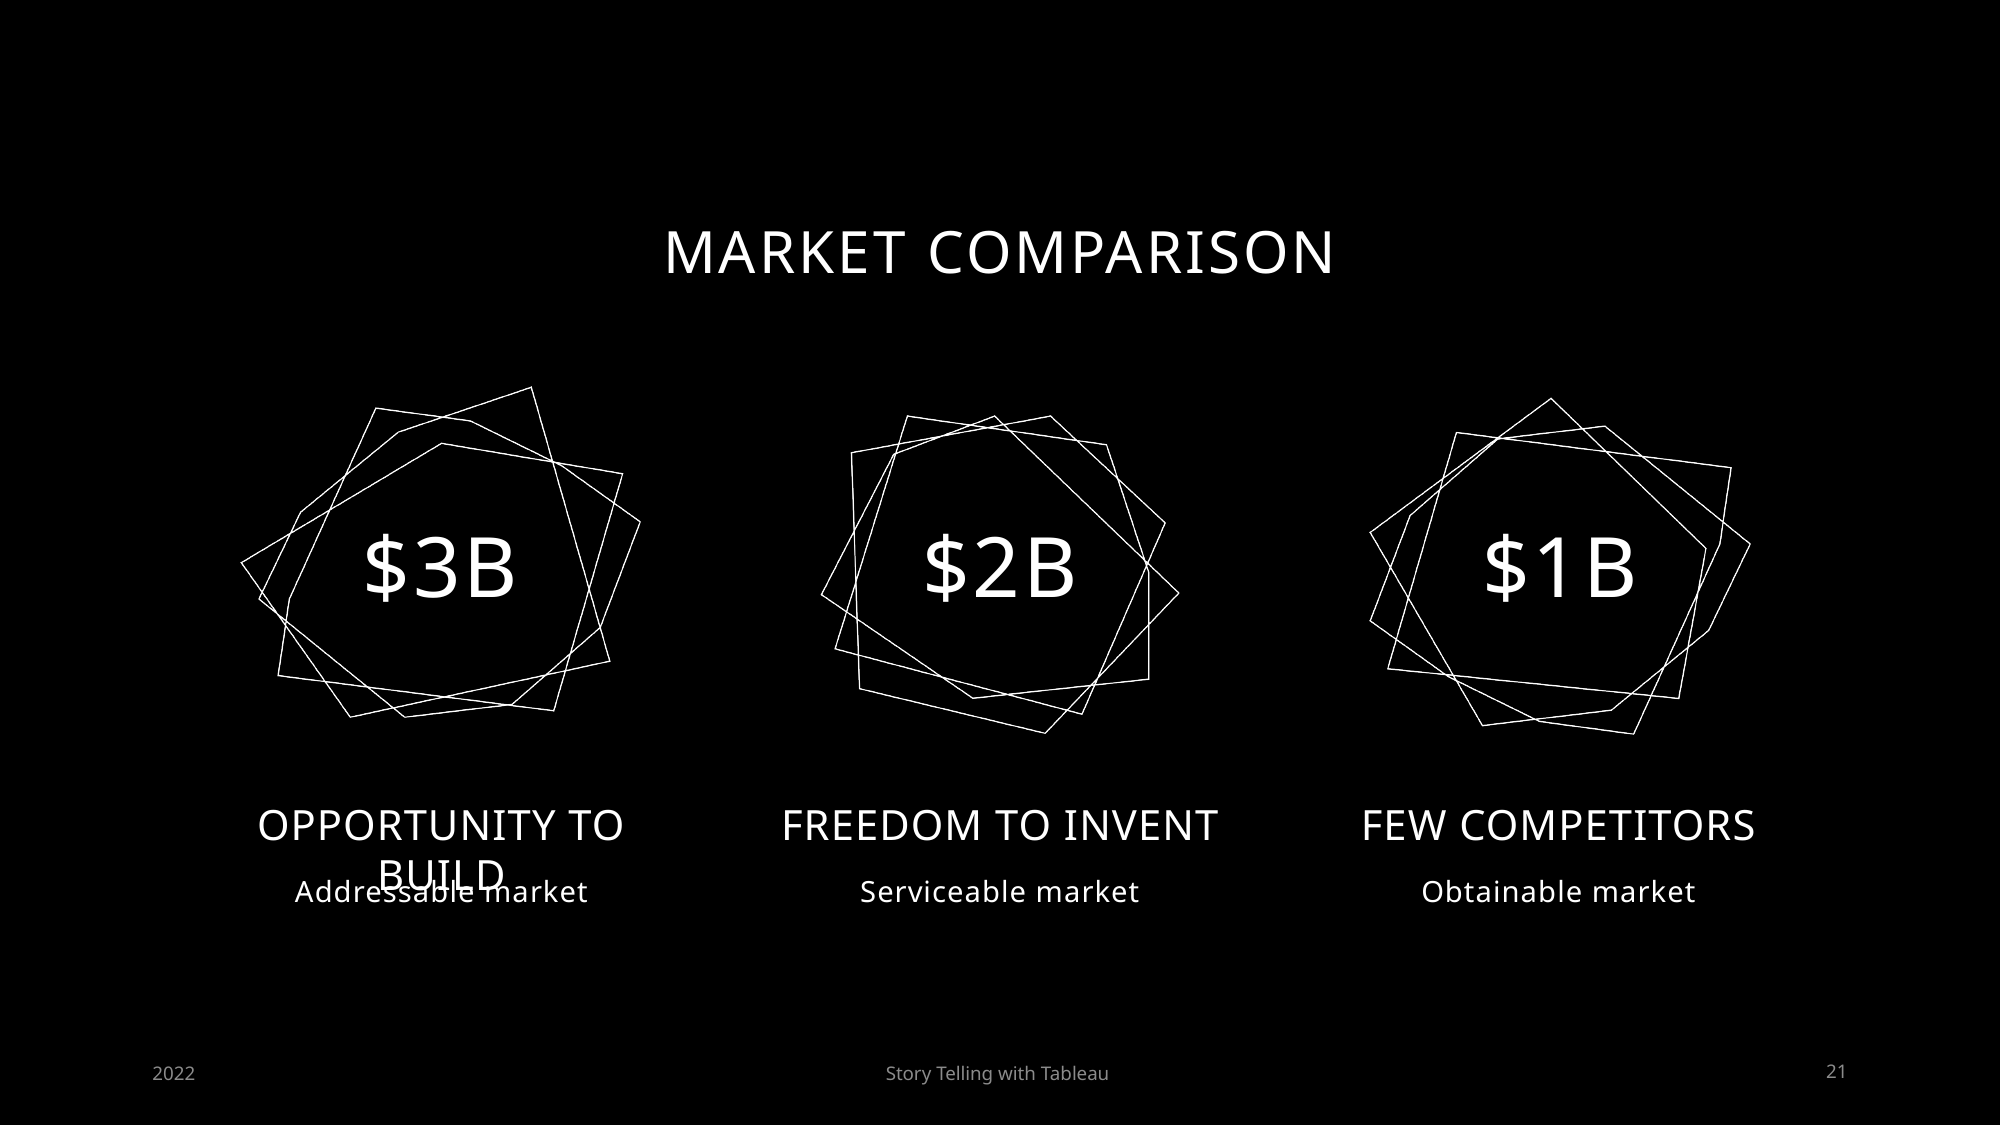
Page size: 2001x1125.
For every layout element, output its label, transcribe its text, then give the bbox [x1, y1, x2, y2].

title Market comparison [309, 146, 1691, 364]
list Serviceable market [742, 866, 1258, 943]
list Obtainable market [1302, 866, 1815, 943]
list Opportunity to build [185, 791, 698, 866]
list $3B [338, 502, 543, 638]
slide_number 2022 [137, 1042, 588, 1103]
slide_number 21 [1412, 1042, 1863, 1103]
list Freedom to invent [742, 791, 1258, 866]
picture [820, 415, 1180, 734]
picture [1369, 397, 1751, 735]
picture [240, 386, 641, 718]
list $1B [1457, 502, 1662, 638]
list $2B [898, 502, 1102, 638]
footer Story Telling with Tableau [662, 1042, 1338, 1103]
list Few competitors [1302, 791, 1815, 866]
list Addressable market [185, 866, 698, 943]
